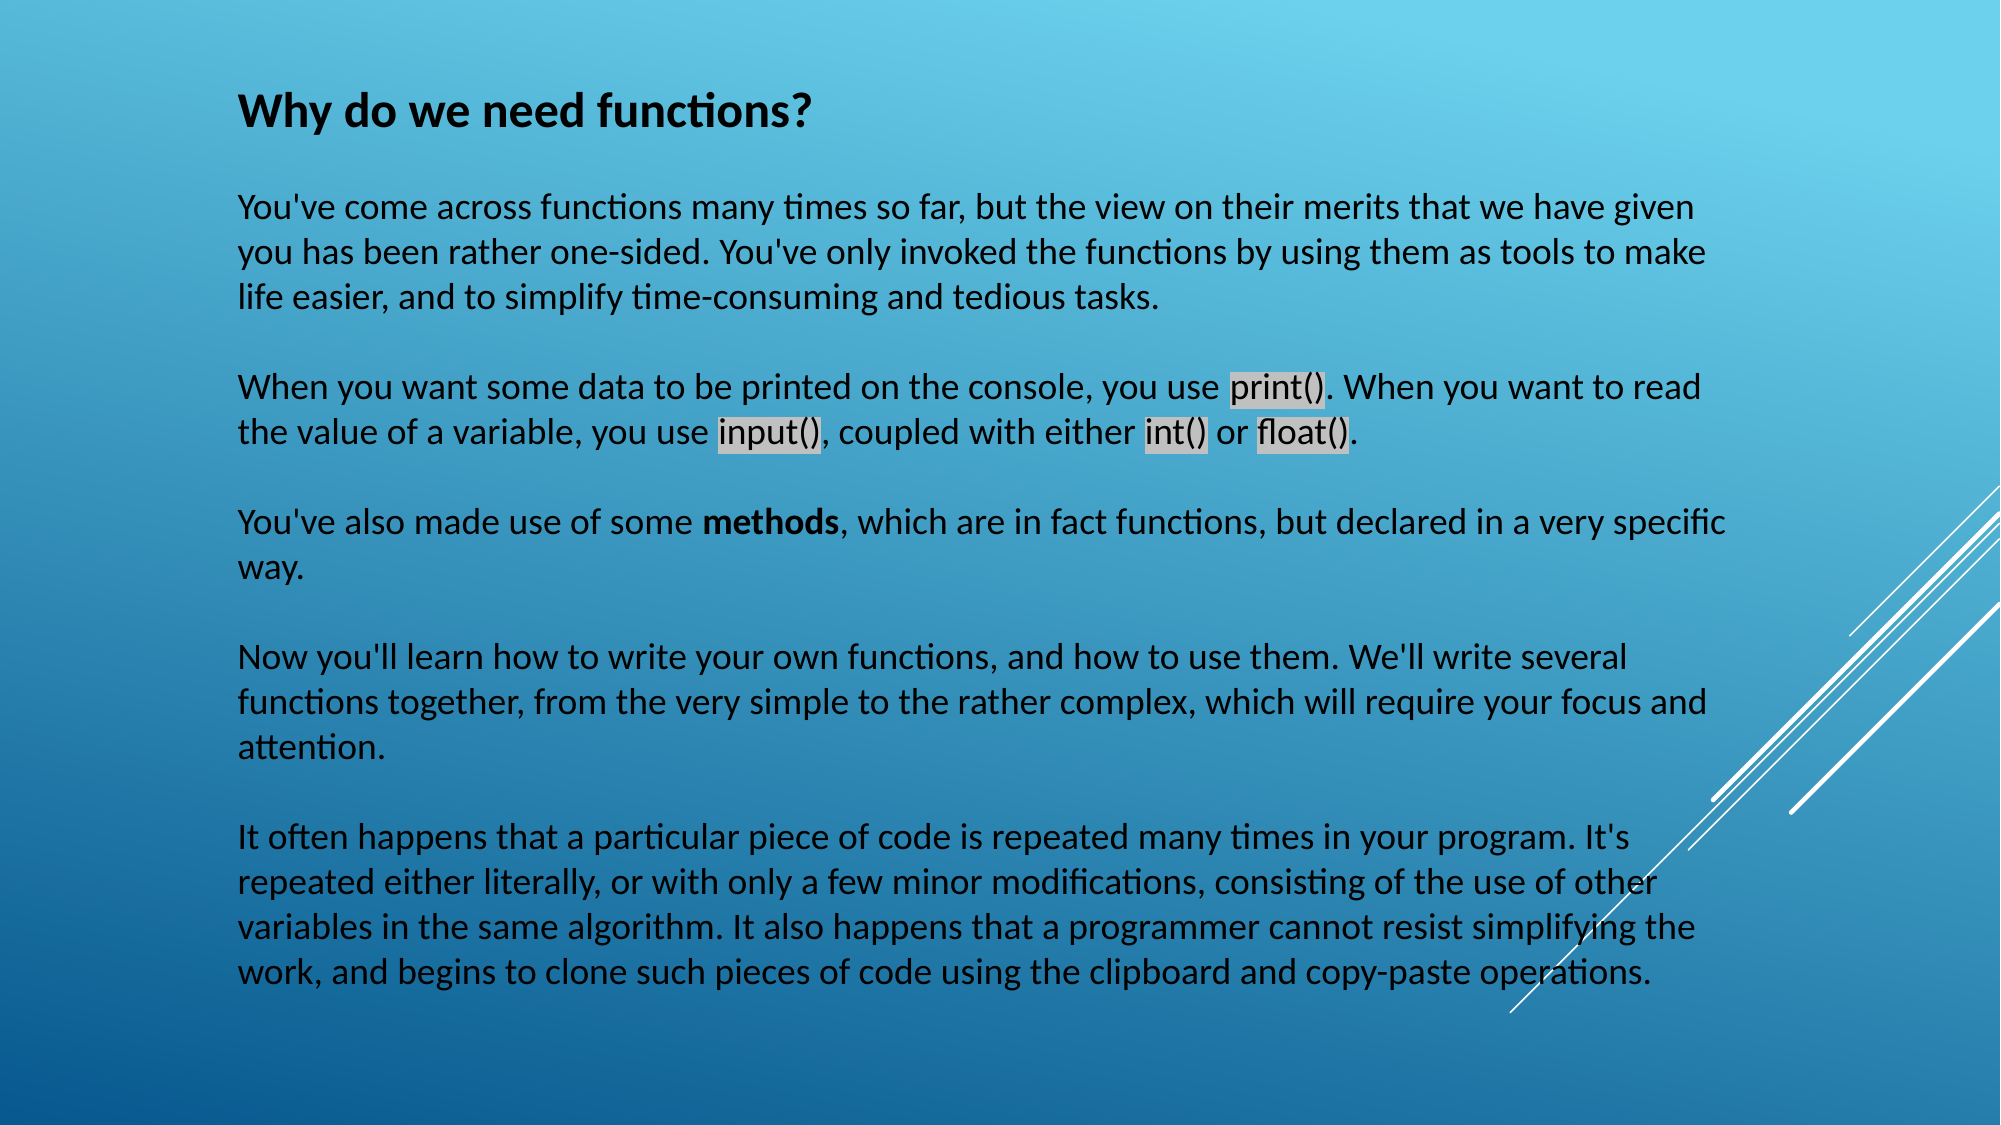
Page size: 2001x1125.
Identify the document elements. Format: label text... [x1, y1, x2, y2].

text_box Why do we need functions? You've come across functions many times so far, but the view on their merits that we have given you has been rather one-sided. You've only invoked the functions by using them as tools to make life easier, and to simplify time-consuming and tedious tasks. When you want some data to be printed on the console, you use print(). When you want to read the value of a variable, you use input(), coupled with either int() or float(). You've also made use of some methods, which are in fact functions, but declared in a very specific way. Now you'll learn how to write your own functions, and how to use them. We'll write several functions together, from the very simple to the rather complex, which will require your focus and attention. It often happens that a particular piece of code is repeated many times in your program. It's repeated either literally, or with only a few minor modifications, consisting of the use of other variables in the same algorithm. It also happens that a programmer cannot resist simplifying the work, and begins to clone such pieces of code using the clipboard and copy-paste operations. [222, 70, 1748, 1000]
